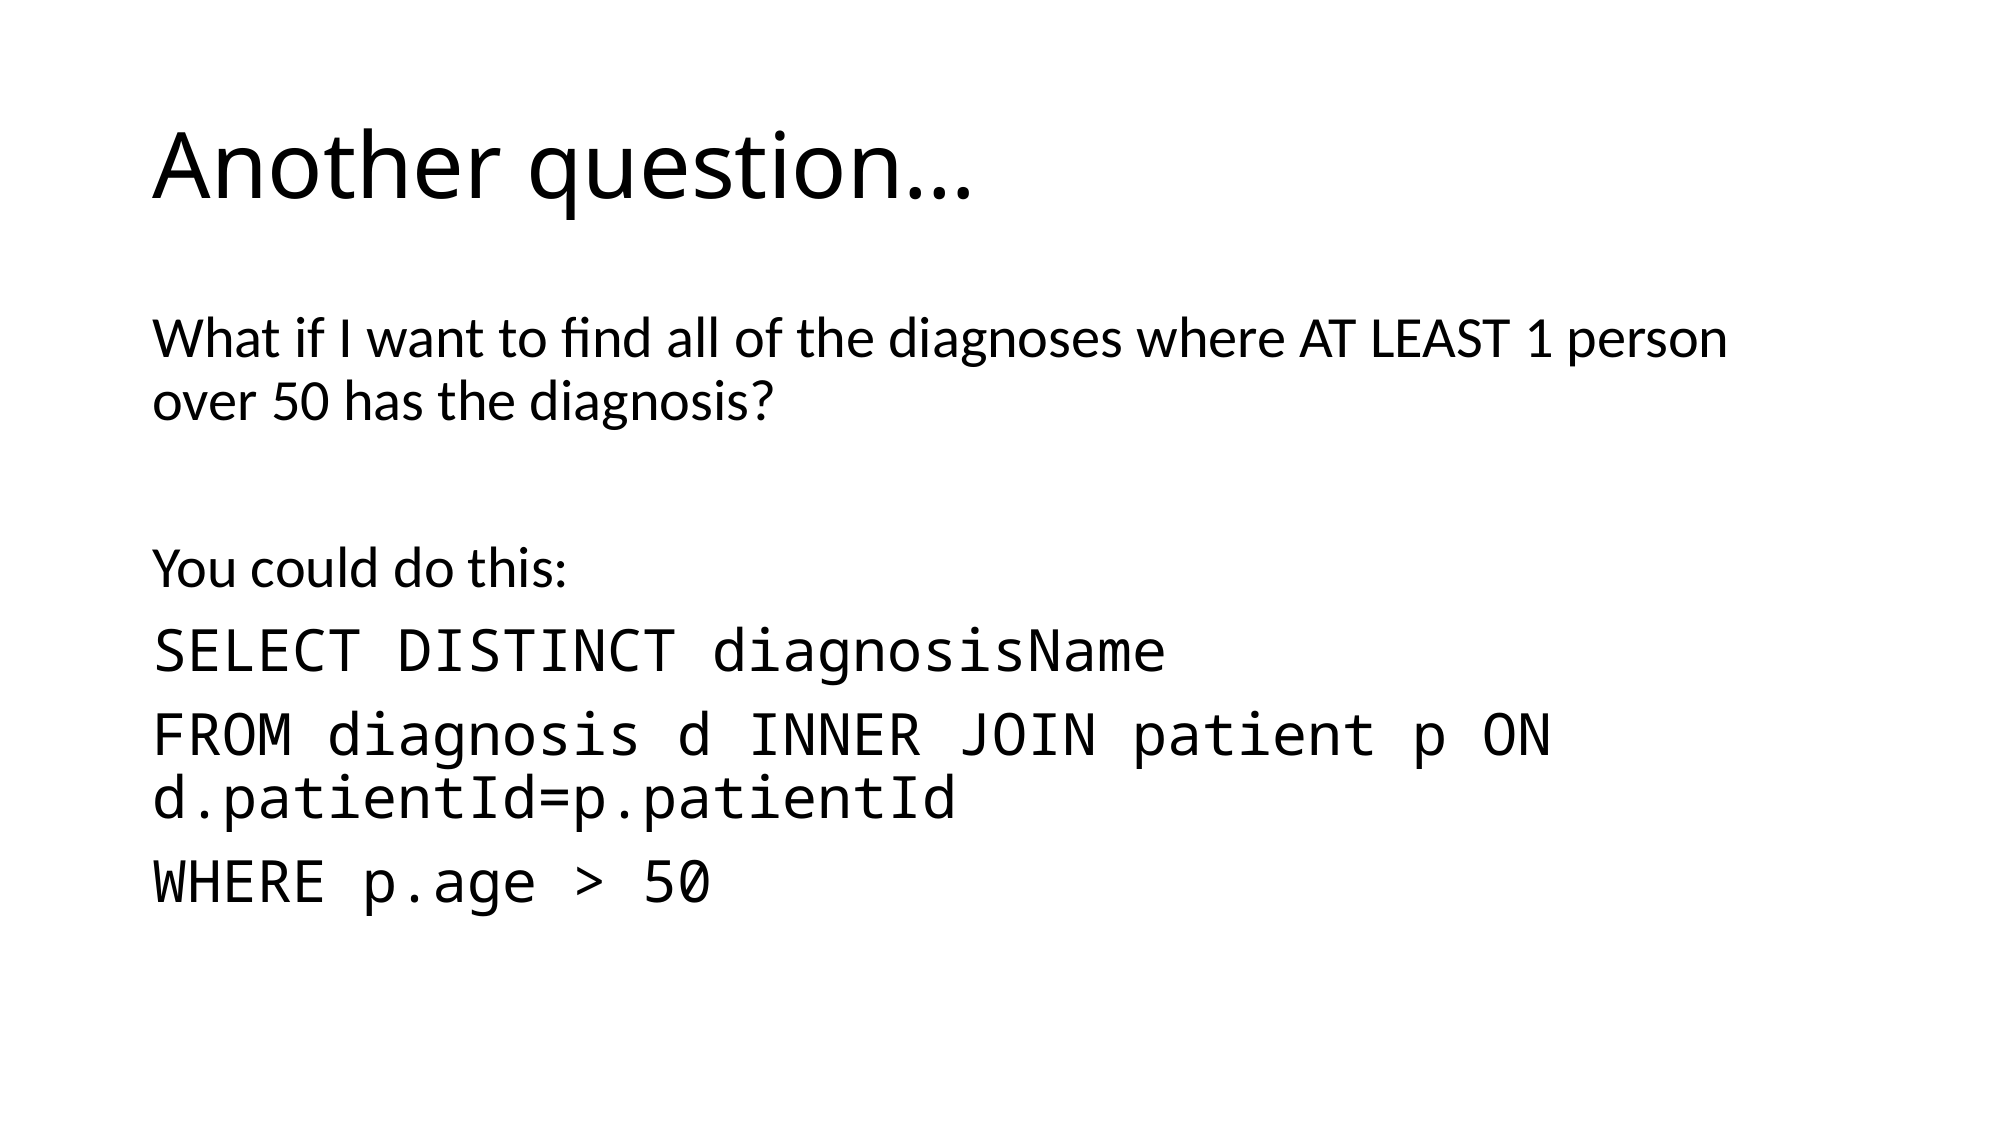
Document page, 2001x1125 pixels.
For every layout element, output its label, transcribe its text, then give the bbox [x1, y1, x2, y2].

title Another question… [137, 59, 1863, 278]
list What if I want to find all of the diagnoses where AT LEAST 1 person over 50 has the diagnosis? You could do this: SELECT DISTINCT diagnosisName FROM diagnosis d INNER JOIN patient p ON d.patientId=p.patientId WHERE p.age > 50 [137, 299, 1863, 1014]
